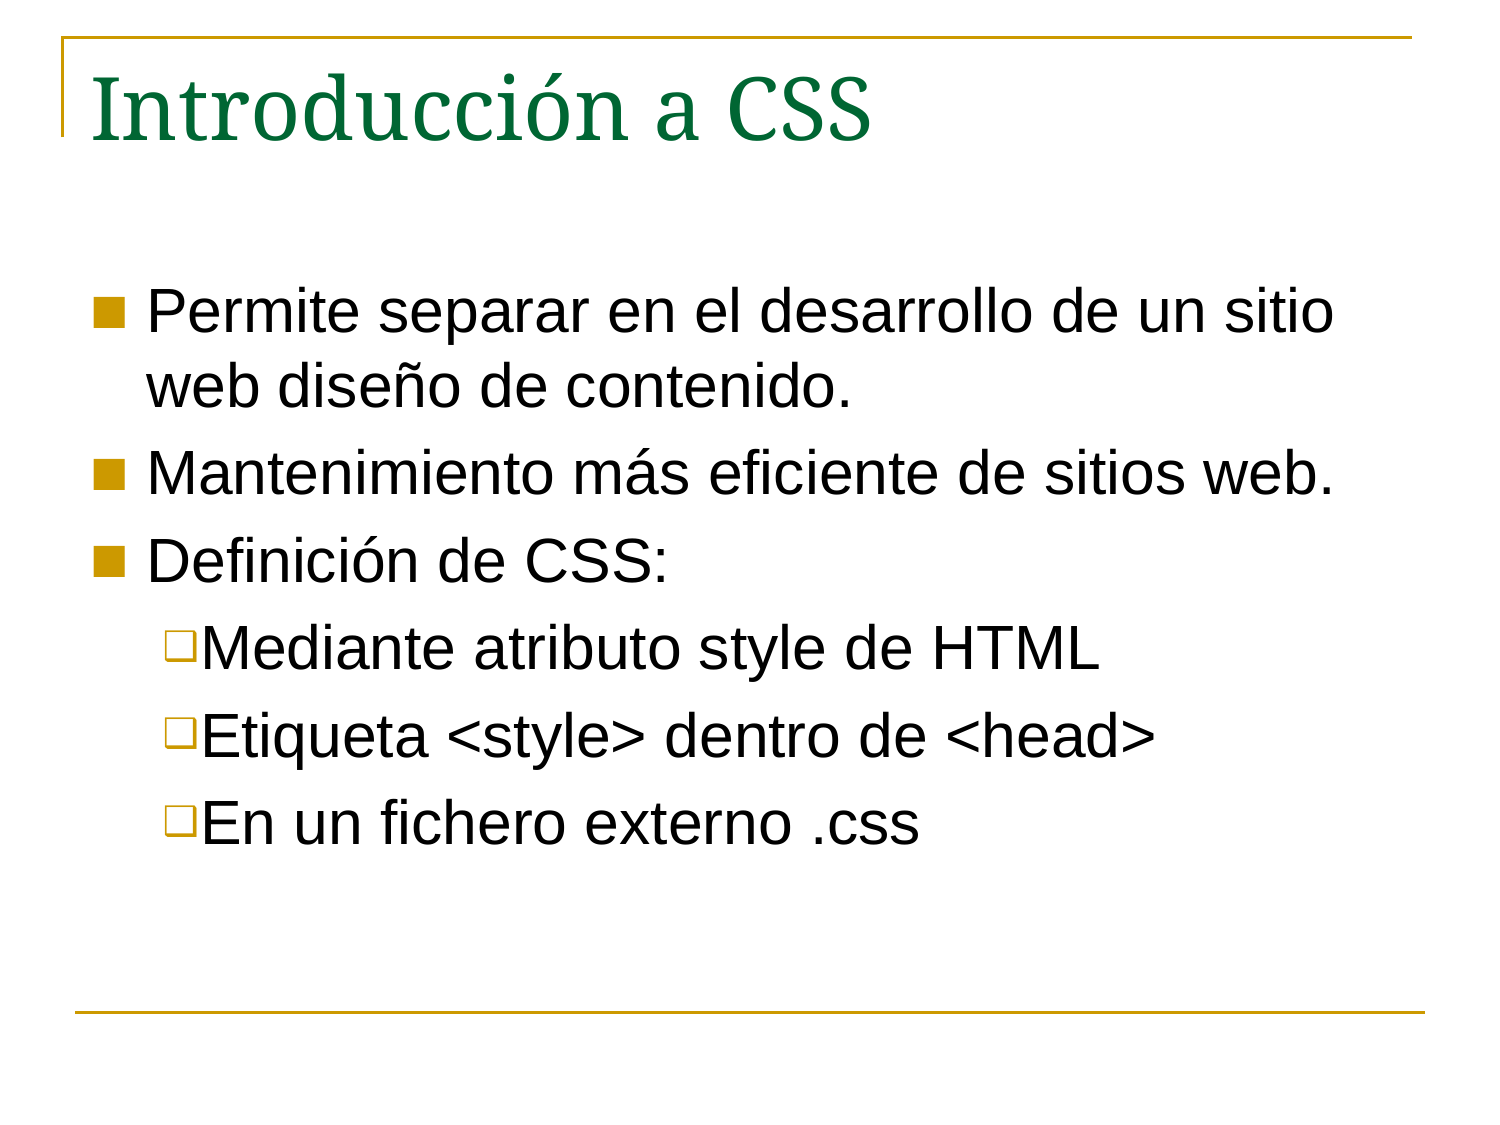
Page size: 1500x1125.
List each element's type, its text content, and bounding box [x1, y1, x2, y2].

title Introducción a CSS [75, 45, 1425, 233]
list Permite separar en el desarrollo de un sitio web diseño de contenido. Mantenimiento más eficiente de sitios web. Definición de CSS: Mediante atributo style de HTML Etiqueta <style> dentro de <head> En un fichero externo .css [75, 262, 1425, 1006]
